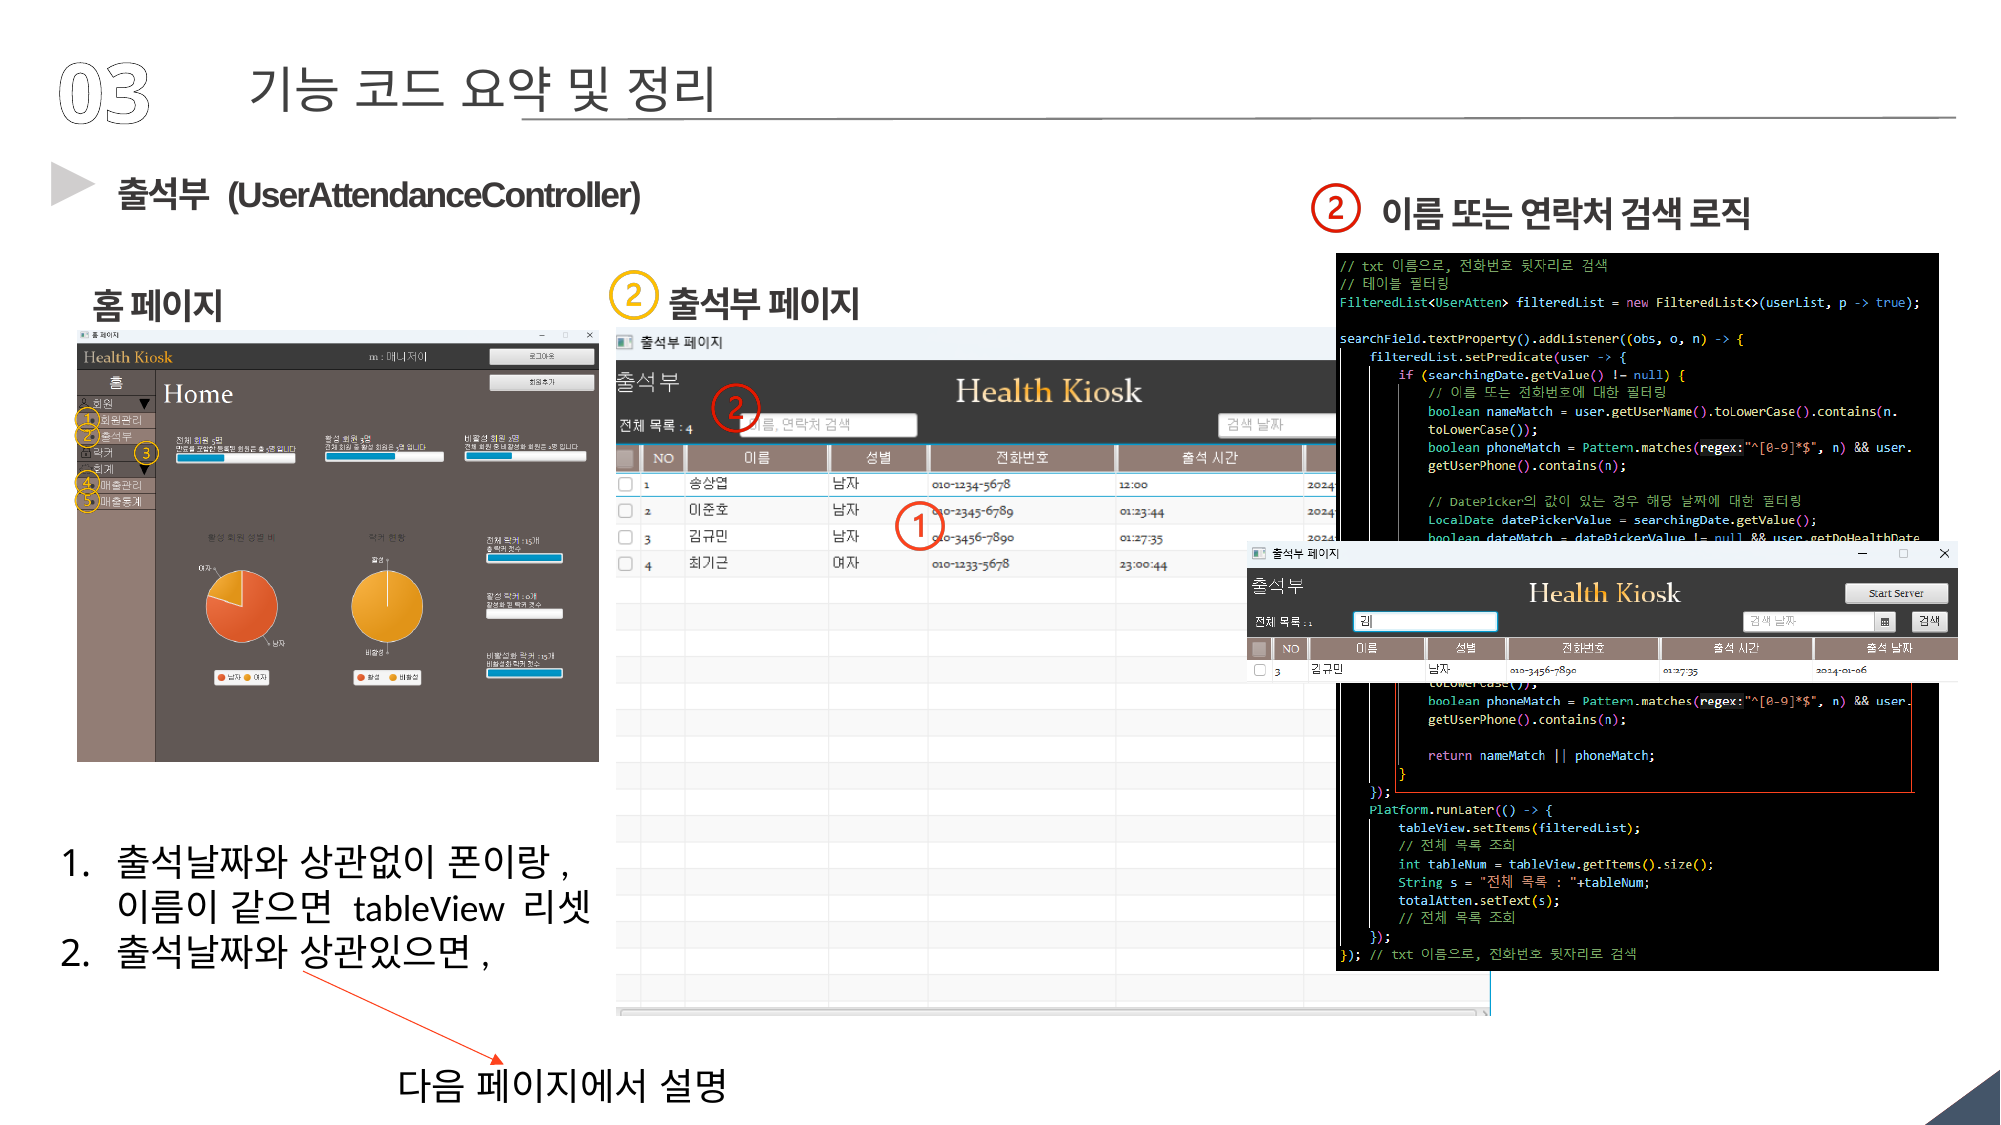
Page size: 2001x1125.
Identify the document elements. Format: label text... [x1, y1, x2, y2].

picture [72, 330, 599, 762]
picture [604, 265, 664, 325]
picture [616, 253, 1958, 1016]
text_box 출석부 페이지 [653, 253, 932, 327]
text_box 출석부 (UserAttendanceController) [102, 143, 736, 222]
text_box ▶ [36, 134, 119, 219]
text_box 기능 코드 요약 및 정리 [233, 51, 734, 127]
text_box 홈 페이지 [77, 255, 303, 330]
picture [1306, 178, 1366, 238]
text_box 출석날짜와 상관없이 폰이랑, 이름이 같으면 tableView 리셋 출석날짜와 상관있으면, [45, 831, 616, 981]
text_box 03 [41, 32, 233, 143]
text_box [302, 971, 504, 1065]
text_box 다음 페이지에서 설명 [382, 1055, 808, 1116]
text_box 이름 또는 연락처 검색 로직 [1367, 163, 1843, 243]
